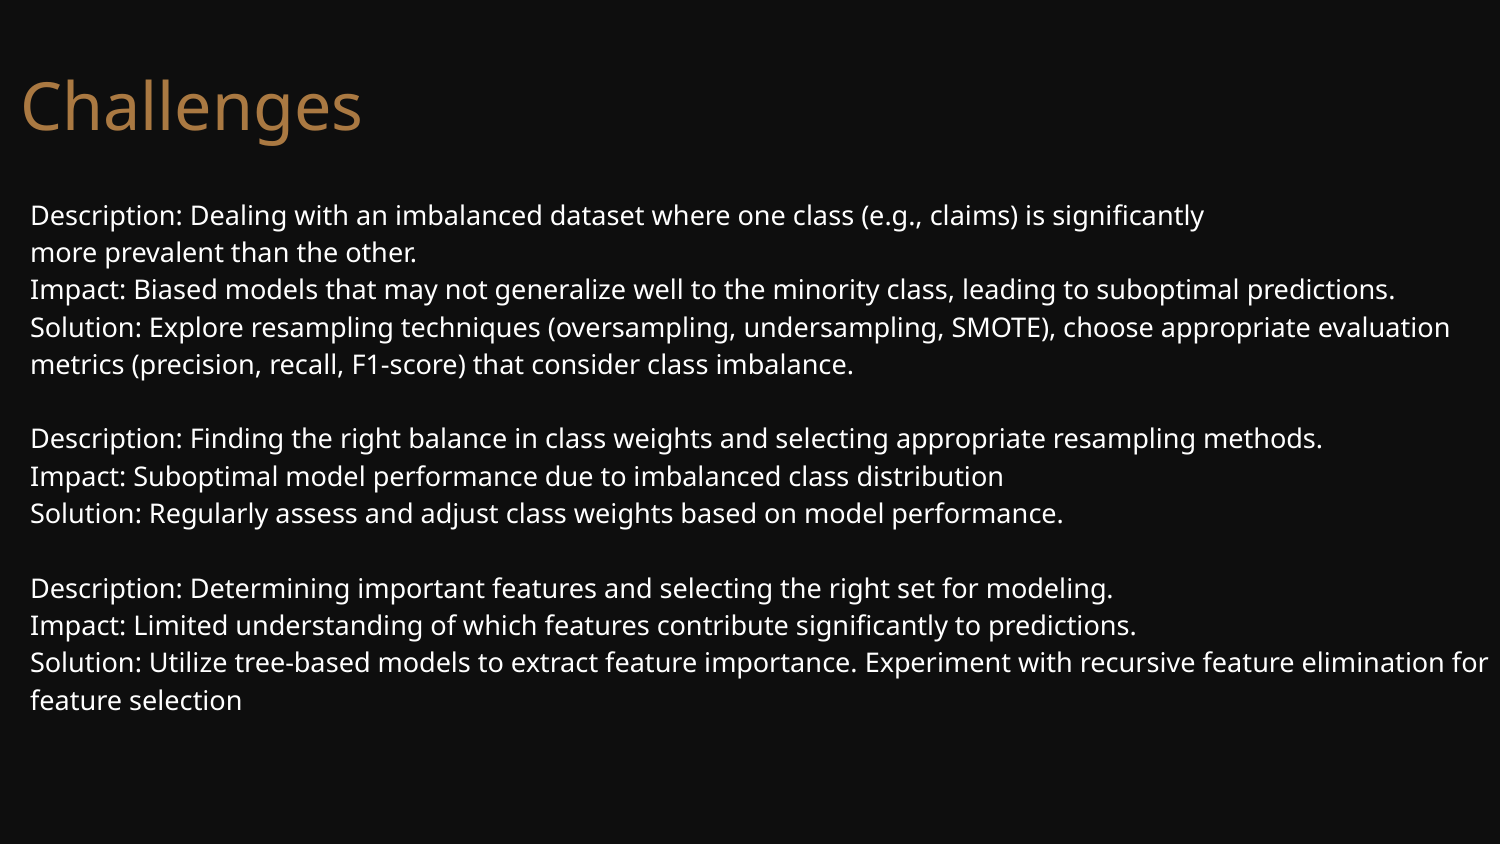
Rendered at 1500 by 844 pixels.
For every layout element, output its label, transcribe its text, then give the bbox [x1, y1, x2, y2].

title Challenges [1, 63, 383, 145]
text_box Description: Dealing with an imbalanced dataset where one class (e.g., claims) is significantly more prevalent than the other. Impact: Biased models that may not generalize well to the minority class, leading to suboptimal predictions. Solution: Explore resampling techniques (oversampling, undersampling, SMOTE), choose appropriate evaluation metrics (precision, recall, F1-score) that consider class imbalance. Description: Finding the right balance in class weights and selecting appropriate resampling methods. Impact: Suboptimal model performance due to imbalanced class distribution Solution: Regularly assess and adjust class weights based on model performance. Description: Determining important features and selecting the right set for modeling. Impact: Limited understanding of which features contribute significantly to predictions. Solution: Utilize tree-based models to extract feature importance. Experiment with recursive feature elimination for feature selection [22, 185, 1500, 723]
